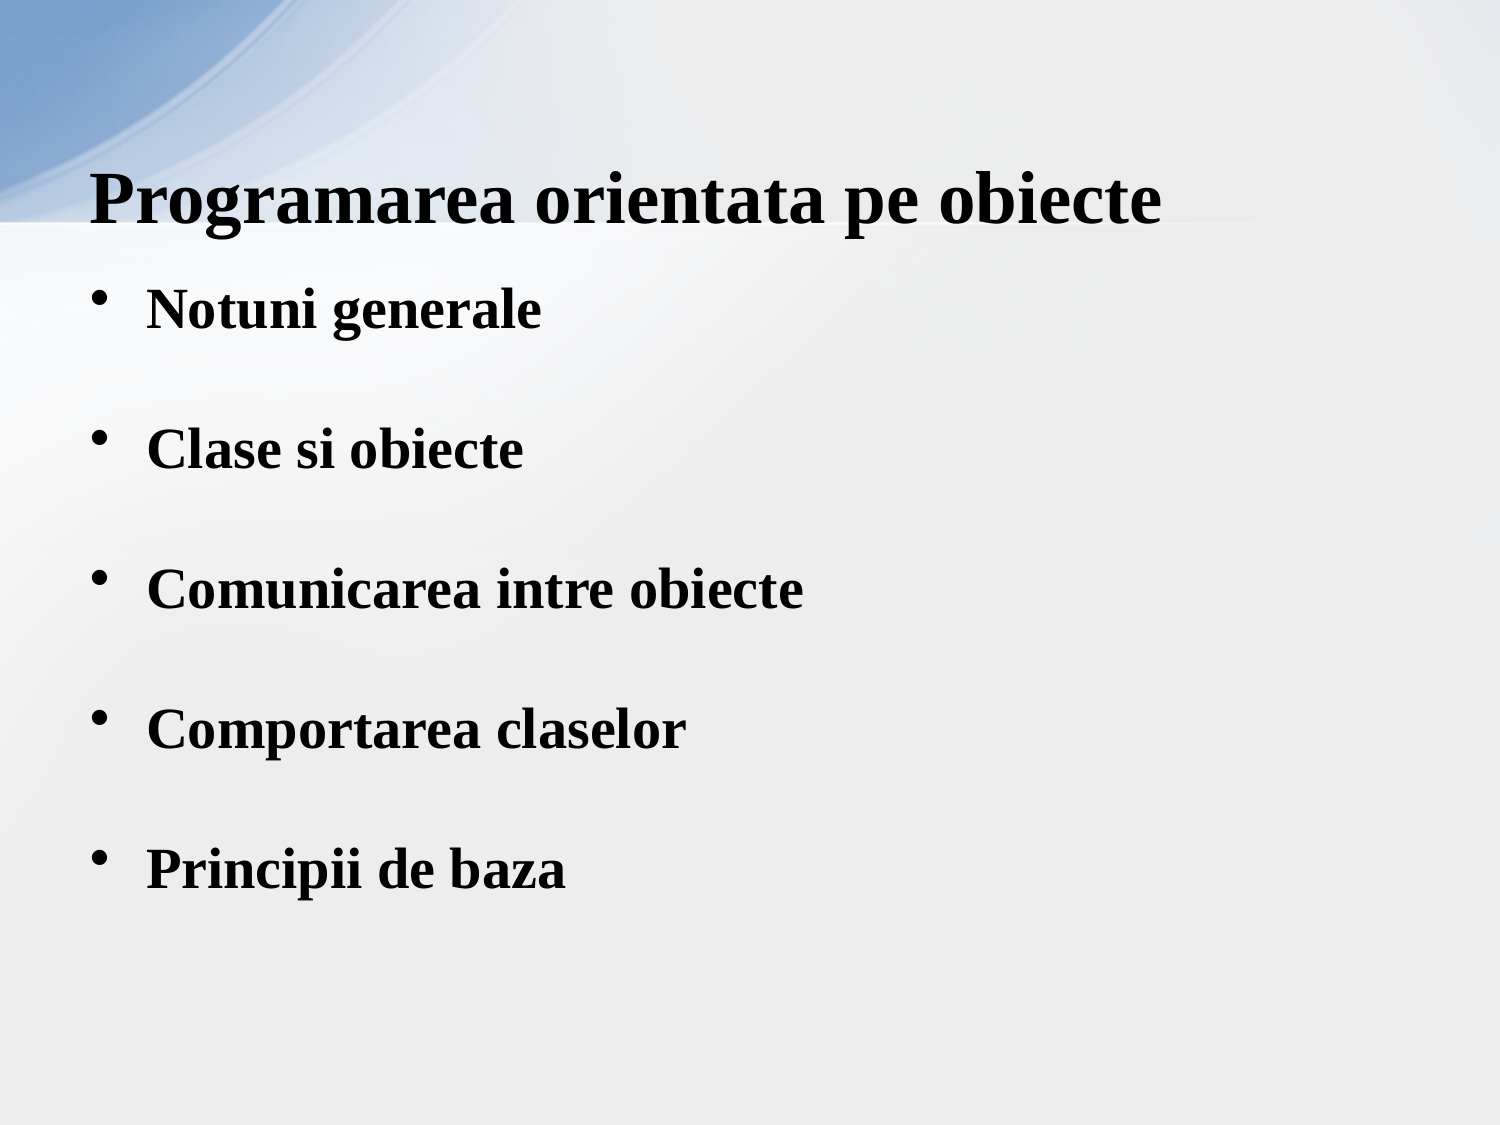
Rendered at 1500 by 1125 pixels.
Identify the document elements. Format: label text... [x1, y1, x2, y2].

title Programarea orientata pe obiecte [75, 58, 1425, 247]
list Notuni generale Clase si obiecte Comunicarea intre obiecte Comportarea claselor Principii de baza [75, 262, 1425, 1005]
picture [0, 0, 1500, 1125]
